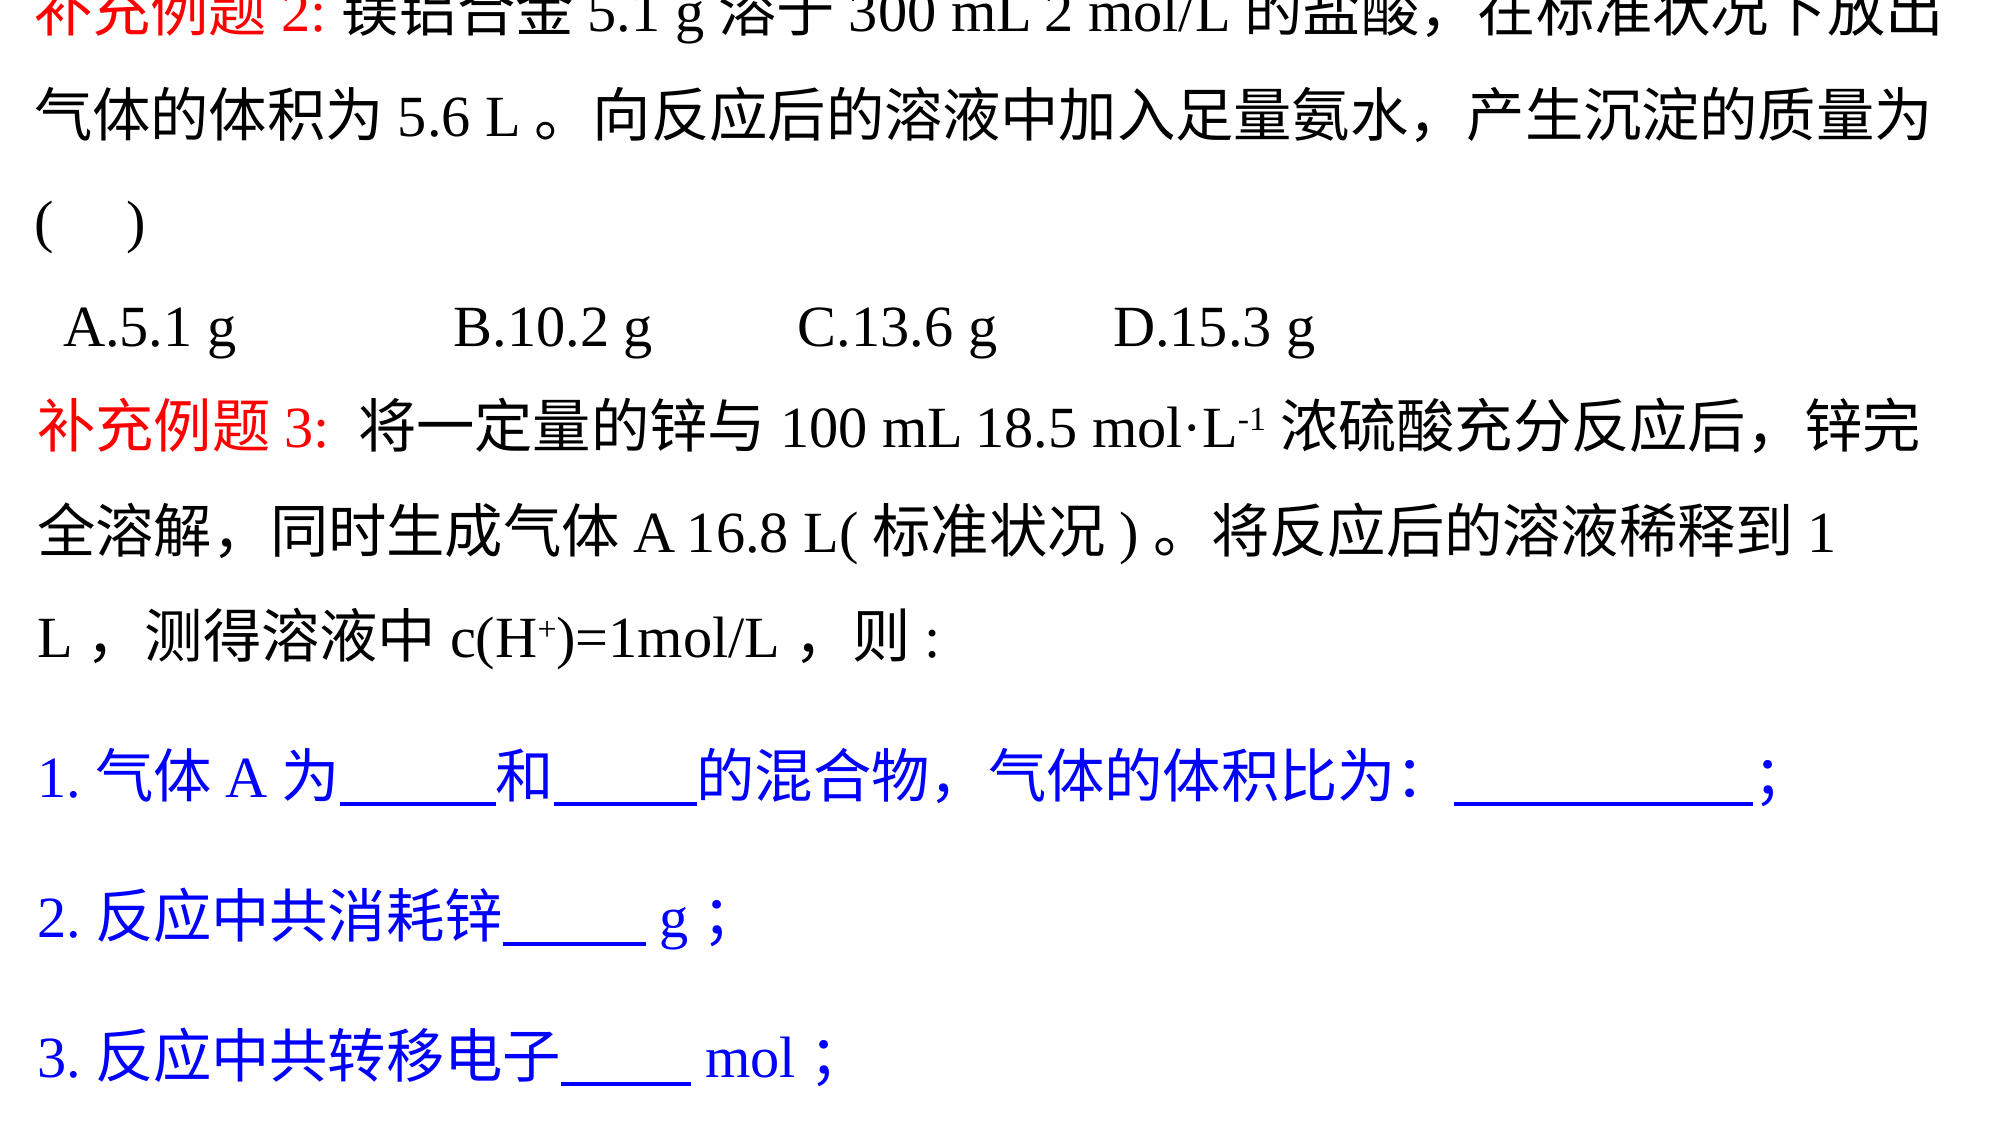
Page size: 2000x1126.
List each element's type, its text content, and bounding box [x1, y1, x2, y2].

text_box 补充例题3: 将一定量的锌与100 mL 18.5 mol·L-1浓硫酸充分反应后，锌完全溶解，同时生成气体A 16.8 L(标准状况)。将反应后的溶液稀释到1 L，测得溶液中c(H+)=1mol/L，则: 1.气体A为 和 的混合物，气体的体积比为： ； 2.反应中共消耗锌 g； 3.反应中共转移电子 mol； [19, 345, 1957, 1099]
text_box 补充例题2:镁铝合金5.1 g溶于300 mL 2 mol/L的盐酸，在标准状况下放出气体的体积为5.6 L。向反应后的溶液中加入足量氨水，产生沉淀的质量为( ) A.5.1 g B.10.2 g C.13.6 g D.15.3 g [19, 0, 1969, 366]
